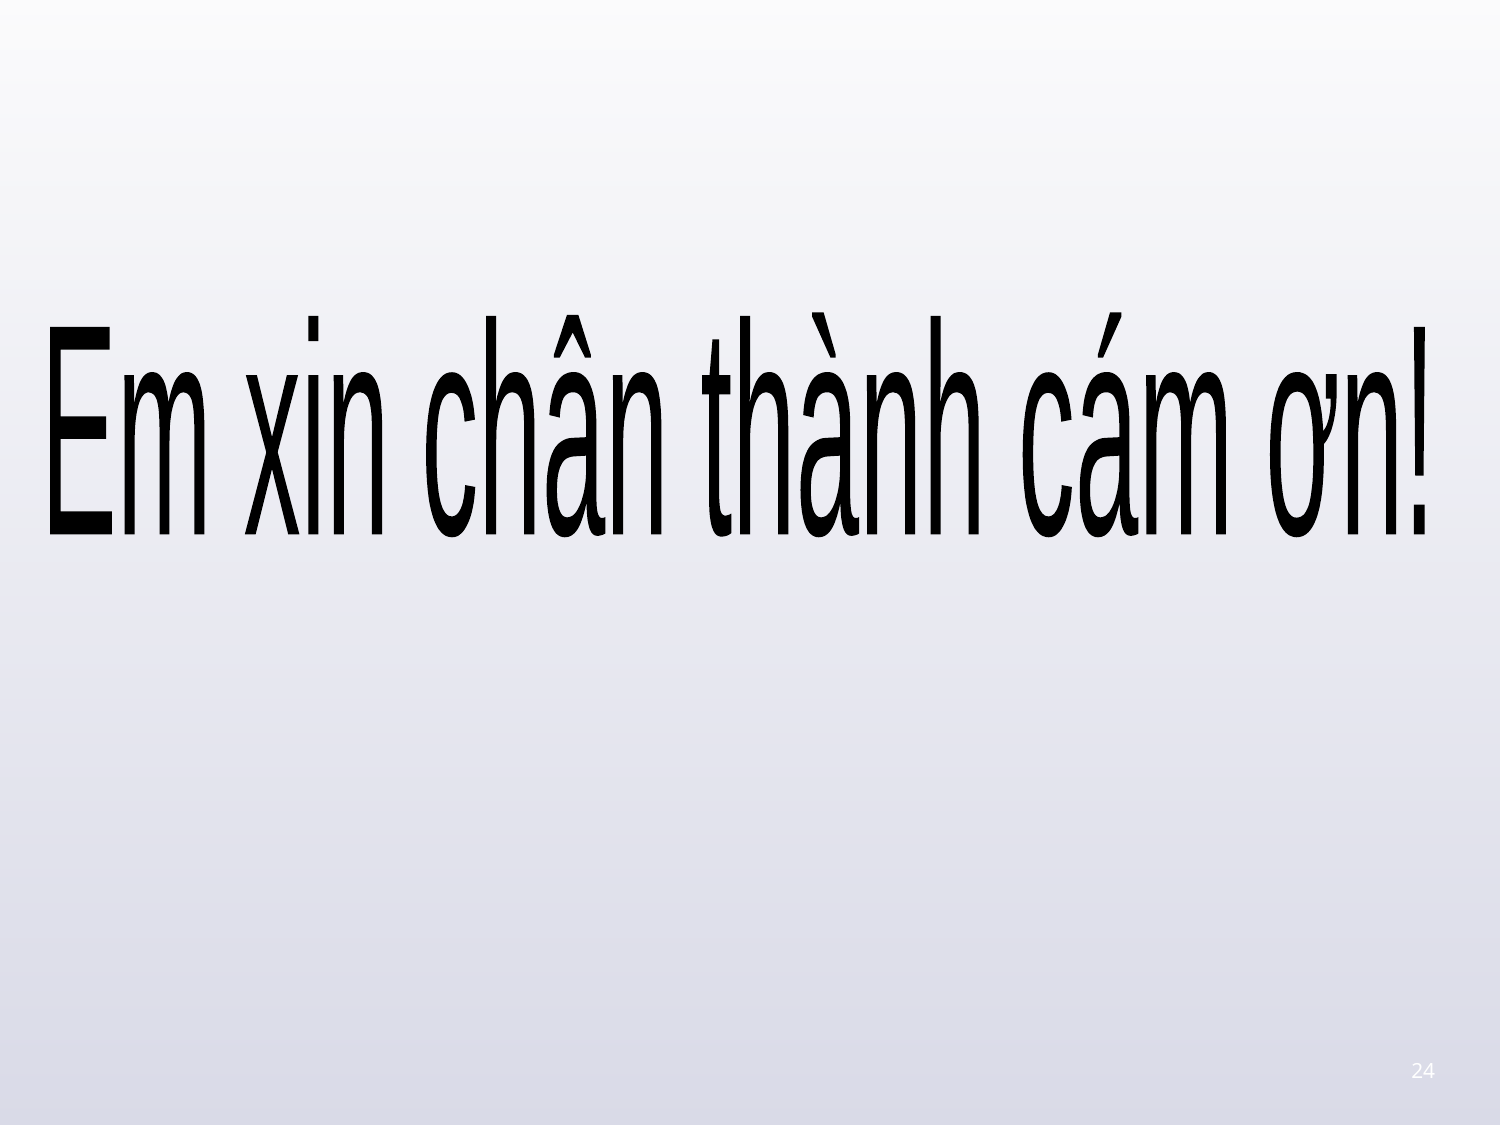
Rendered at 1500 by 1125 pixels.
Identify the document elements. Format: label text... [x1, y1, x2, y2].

slide_number 24 [1100, 1050, 1450, 1125]
